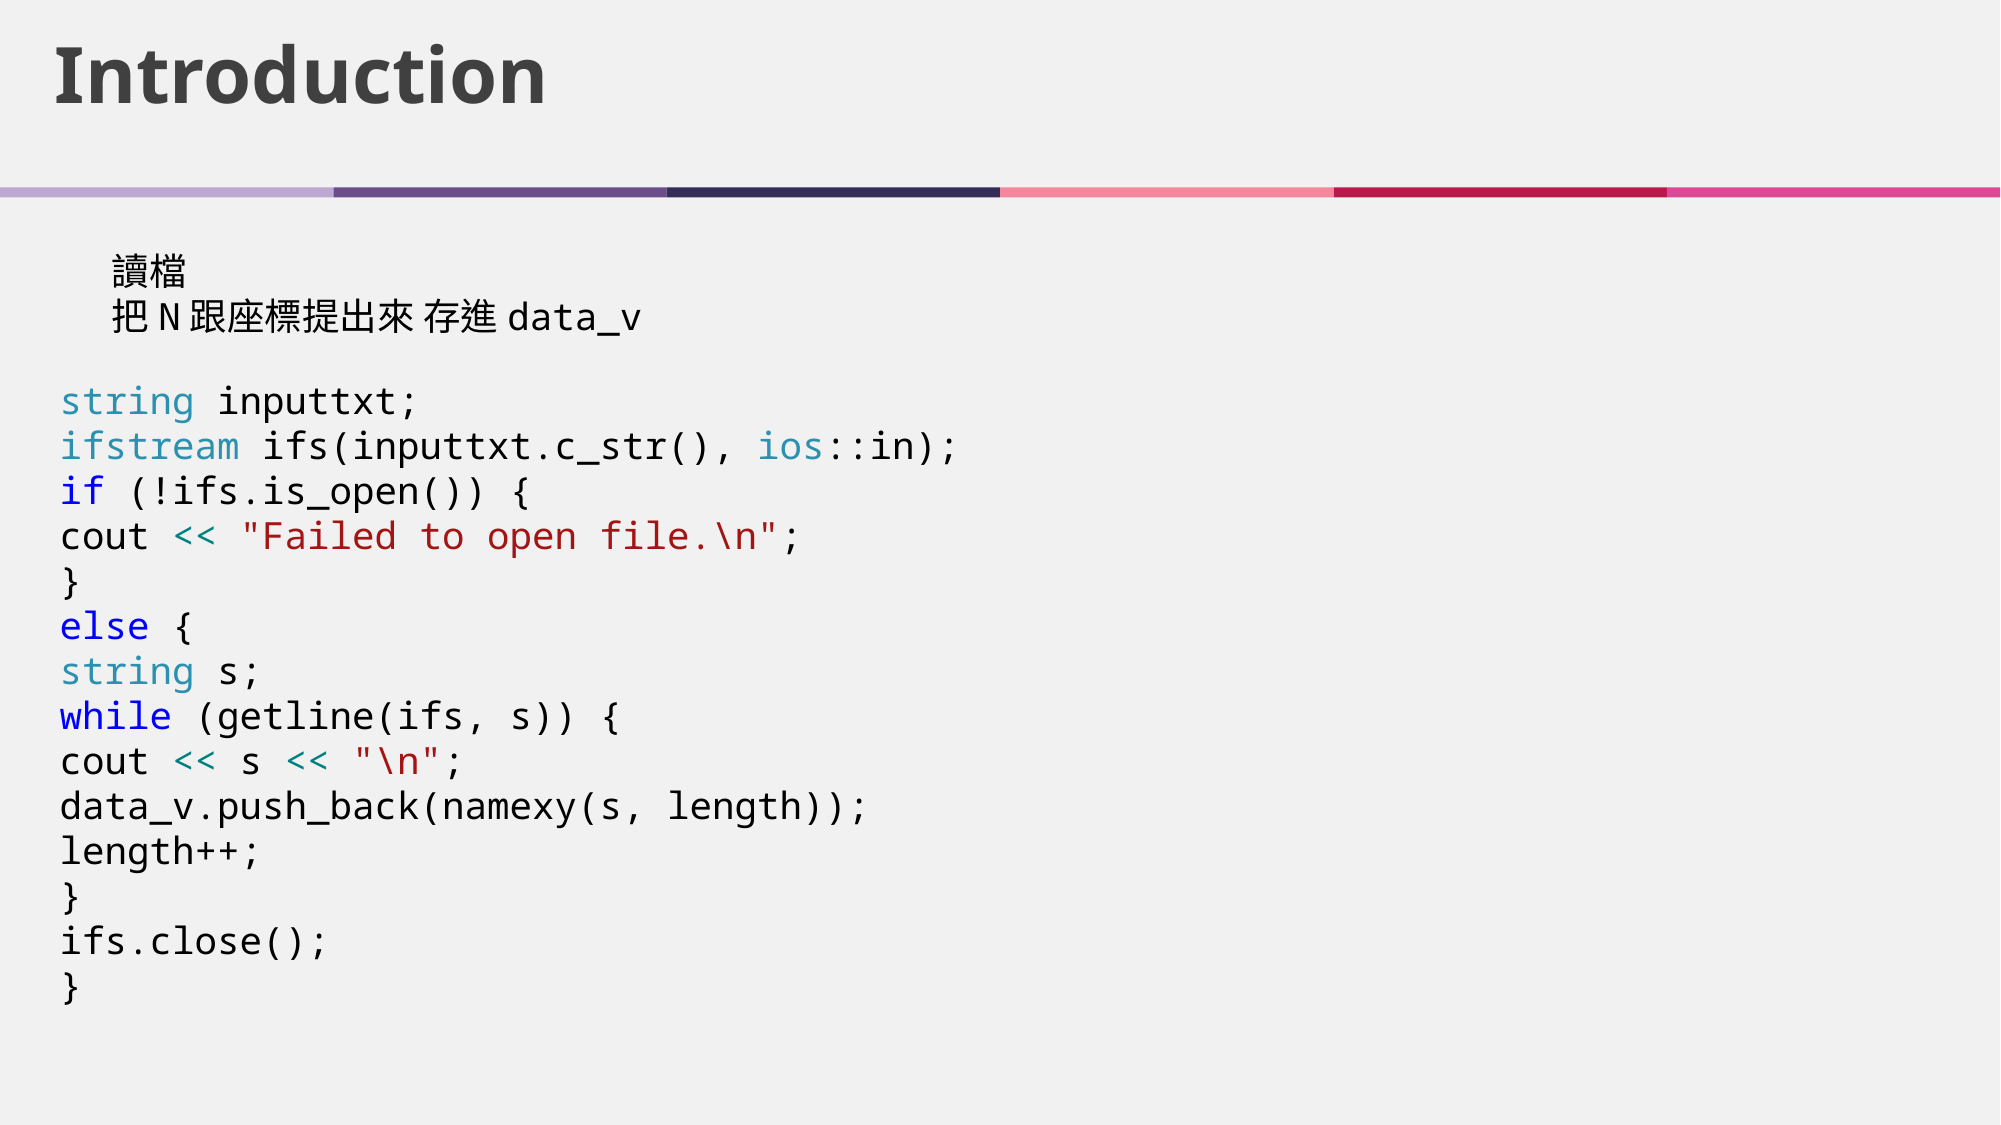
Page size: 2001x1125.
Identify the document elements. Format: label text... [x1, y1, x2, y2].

text_box 讀檔 把N跟座標提出來 存進data_v [97, 240, 657, 346]
text_box string inputtxt; ifstream ifs(inputtxt.c_str(), ios::in); if (!ifs.is_open()) { cout << "Failed to open file.\n"; } else { string s; while (getline(ifs, s)) { cout << s << "\n"; data_v.push_back(namexy(s, length)); length++; } ifs.close(); } [44, 369, 975, 1014]
list Introduction [55, 26, 1882, 118]
